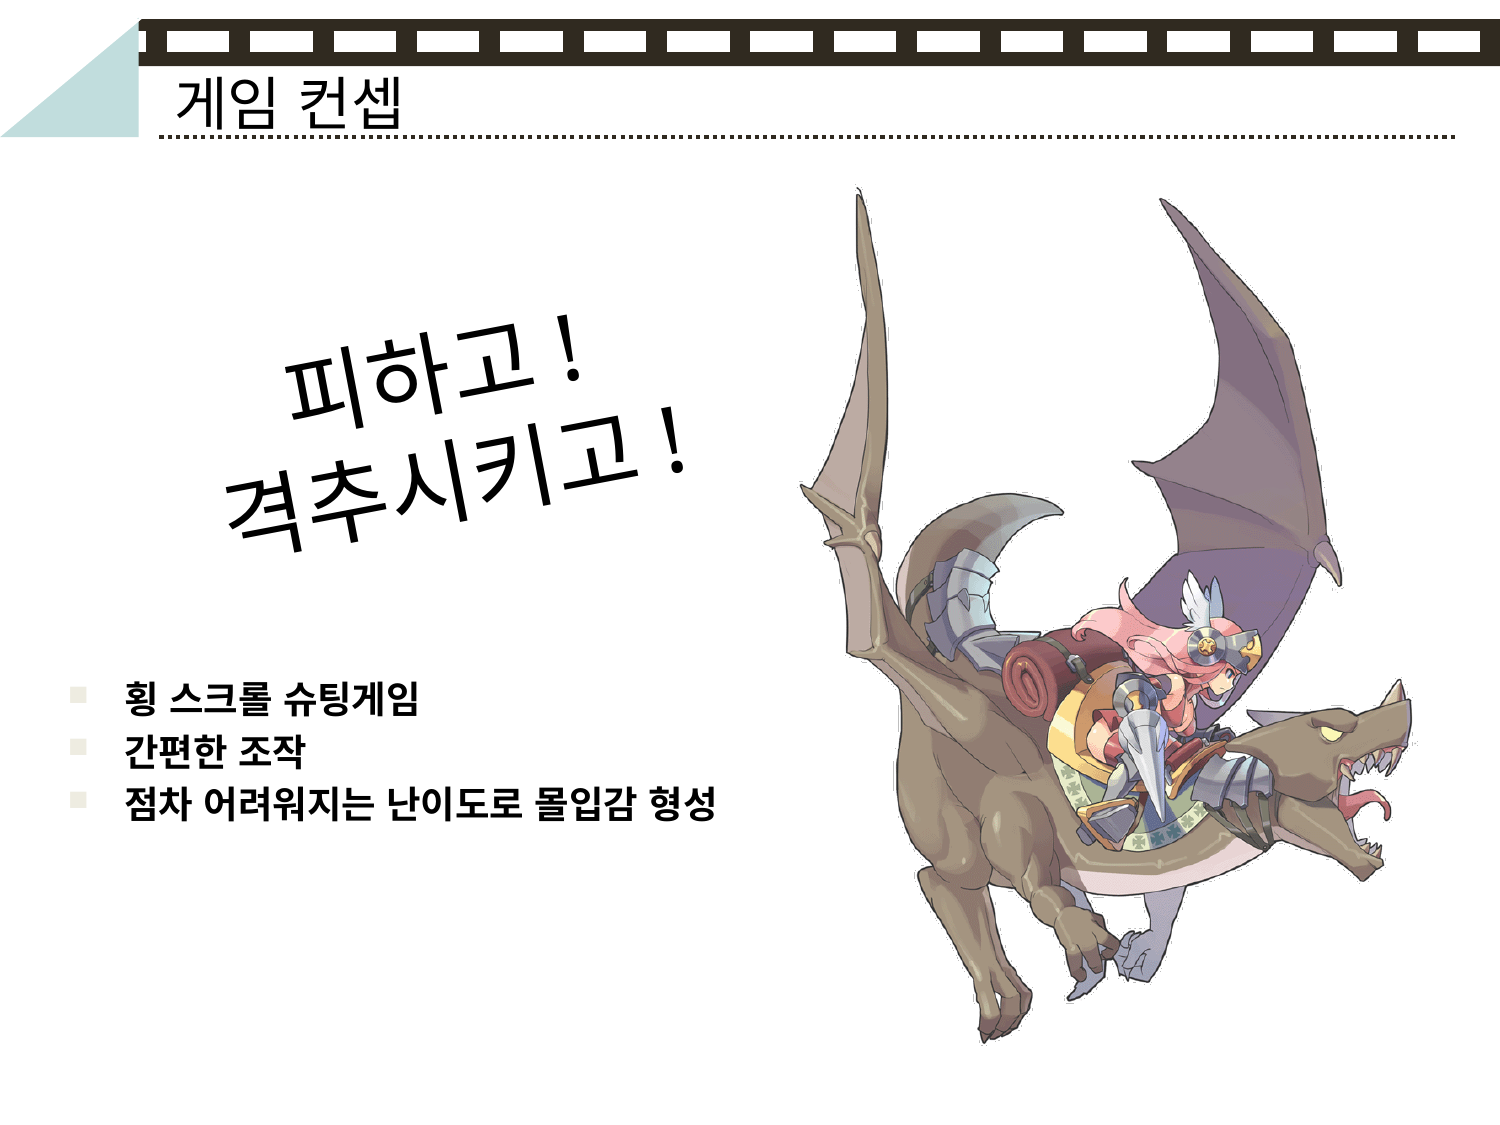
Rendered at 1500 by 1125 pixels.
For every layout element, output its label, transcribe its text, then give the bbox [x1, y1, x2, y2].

text_box 횡 스크롤 슈팅게임 간편한 조작 점차 어려워지는 난이도로 몰입감 형성 [53, 668, 791, 1024]
picture [796, 184, 1418, 1047]
title 피하고! 격추시키고! [41, 283, 791, 571]
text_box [0, 17, 1500, 138]
